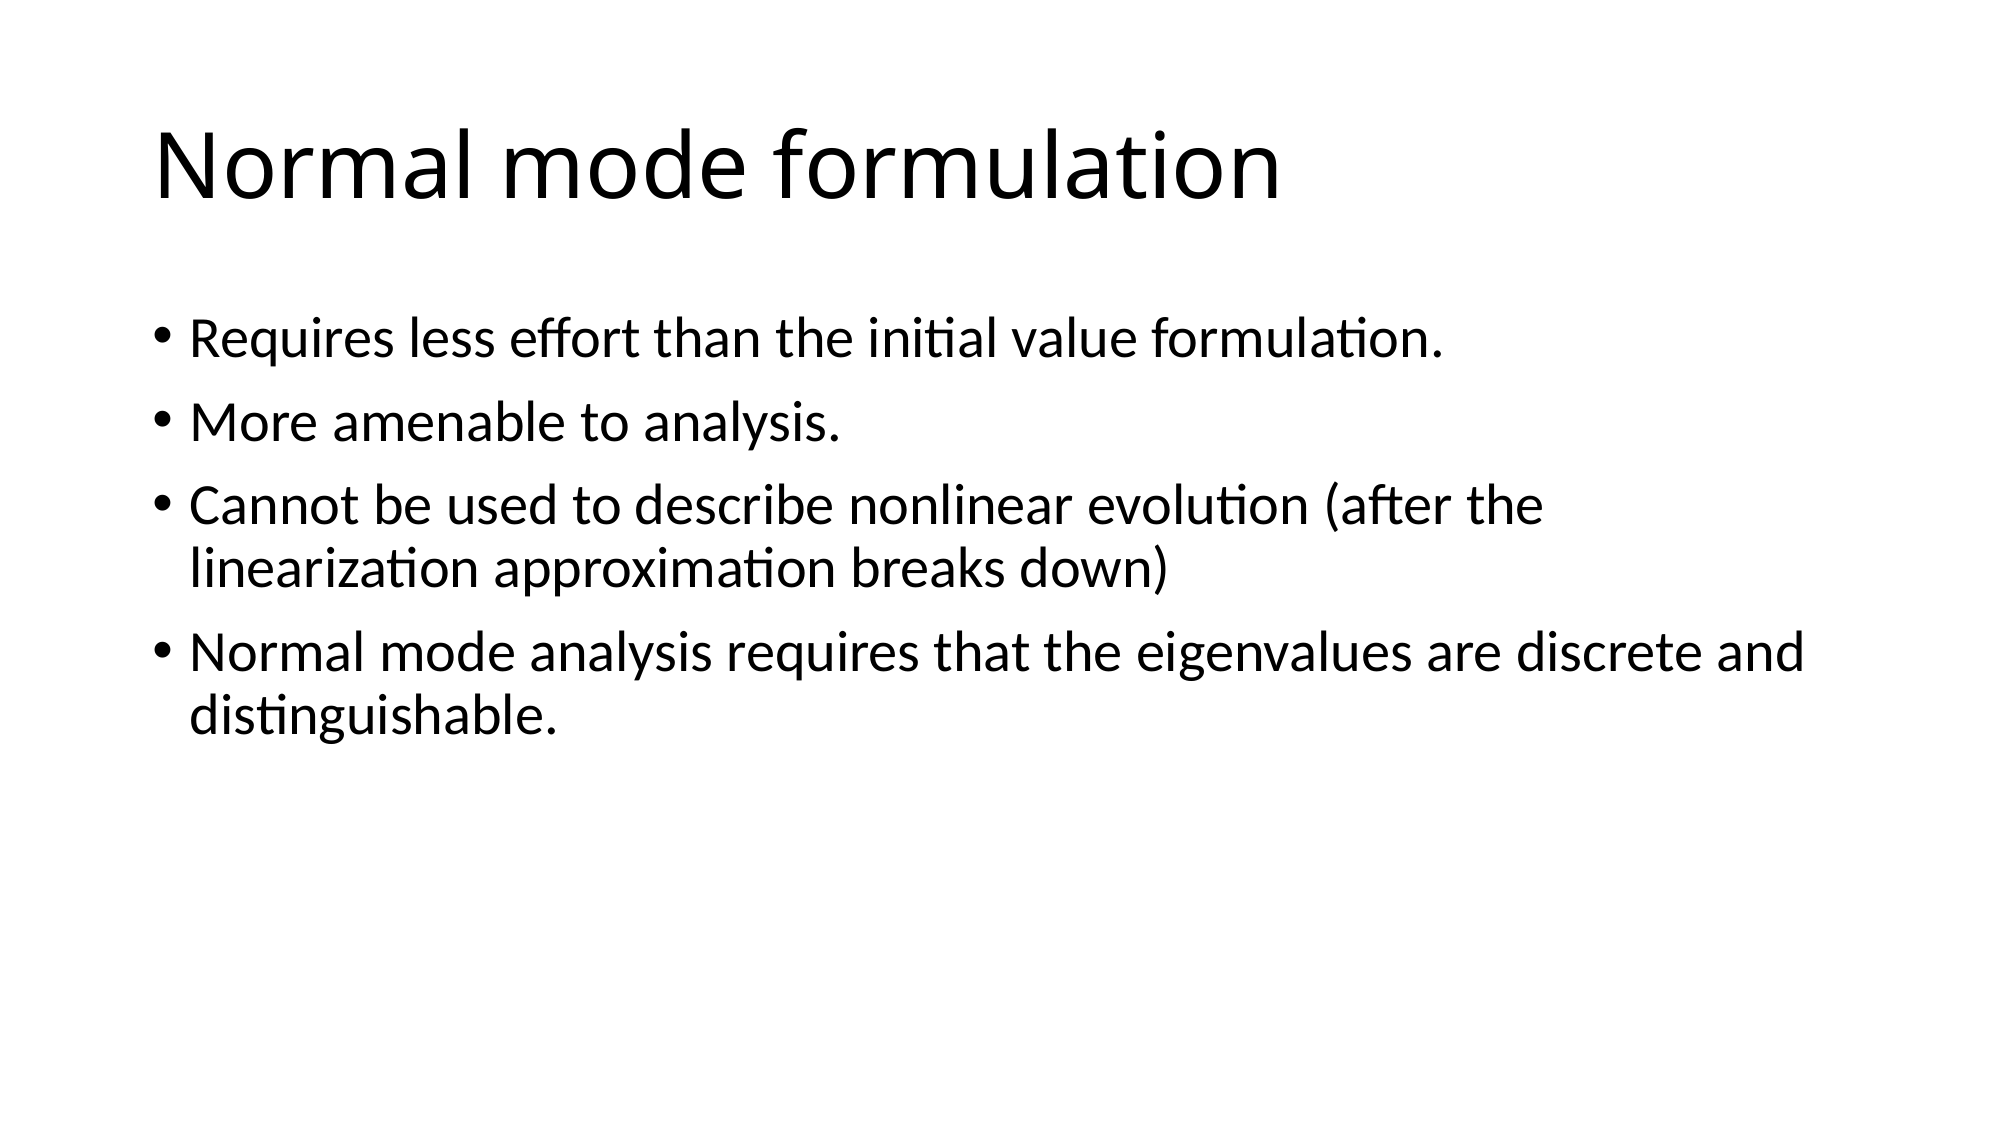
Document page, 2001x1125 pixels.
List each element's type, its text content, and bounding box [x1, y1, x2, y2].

title Normal mode formulation [137, 59, 1863, 278]
list Requires less effort than the initial value formulation. More amenable to analysis. Cannot be used to describe nonlinear evolution (after the linearization approximation breaks down) Normal mode analysis requires that the eigenvalues are discrete and distinguishable. [137, 299, 1863, 1014]
